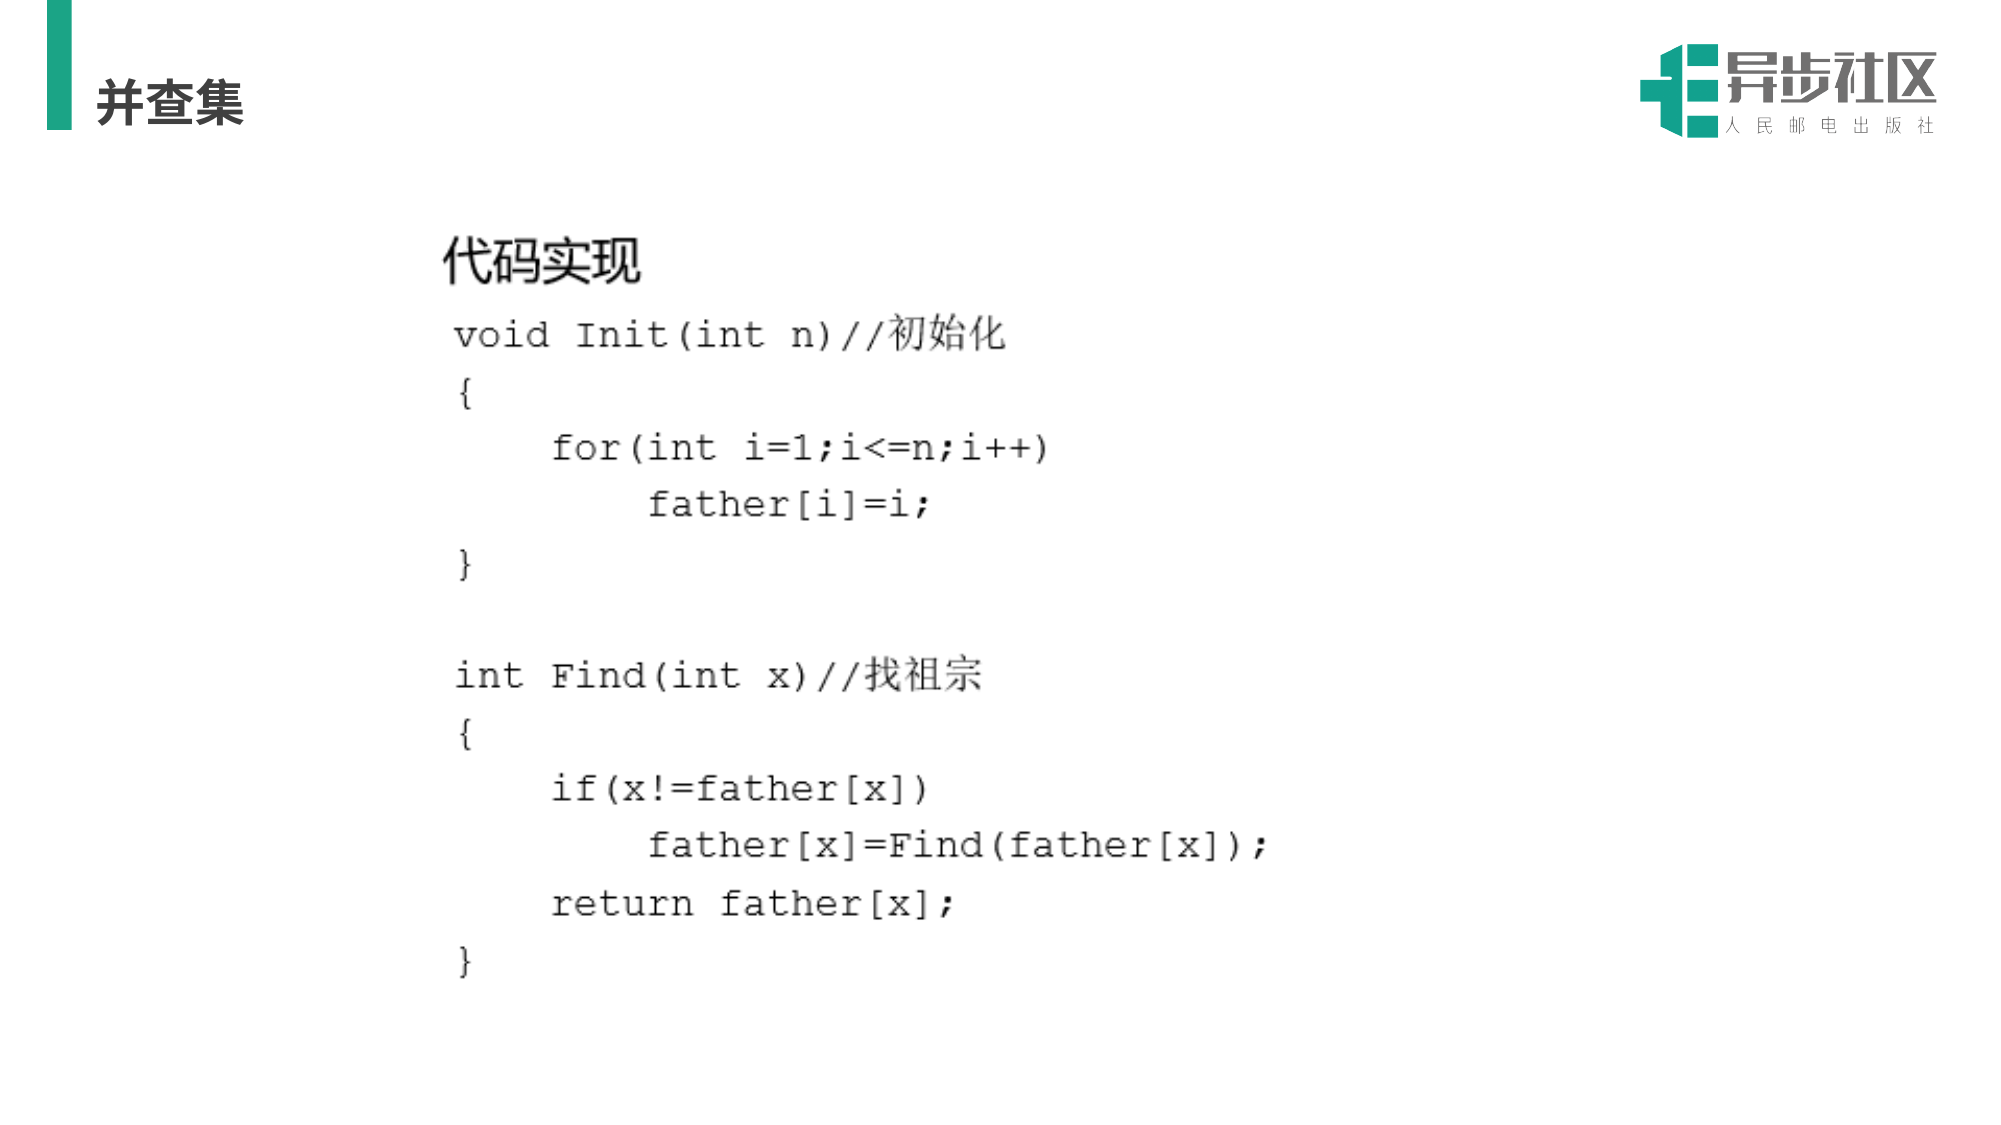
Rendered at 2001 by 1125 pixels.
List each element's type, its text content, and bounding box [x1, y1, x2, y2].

picture [440, 226, 1277, 989]
picture [1639, 36, 1948, 151]
text_box [46, 0, 73, 131]
text_box 并查集 [80, 64, 492, 139]
